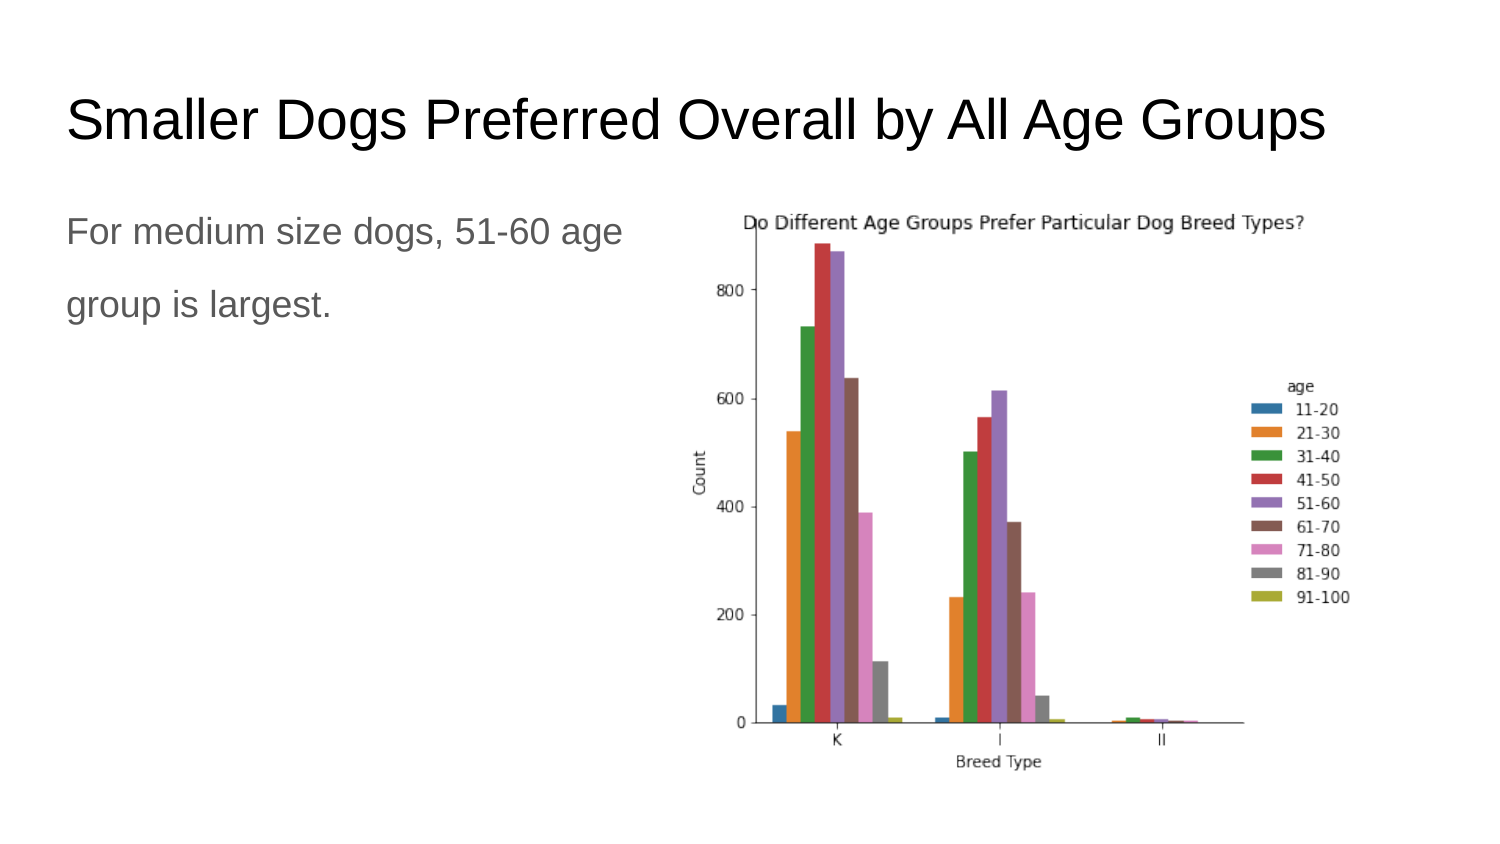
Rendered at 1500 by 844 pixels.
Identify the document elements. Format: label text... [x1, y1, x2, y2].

title Smaller Dogs Preferred Overall by All Age Groups [51, 72, 1449, 167]
picture [681, 202, 1364, 782]
list For medium size dogs, 51-60 age group is largest. [51, 189, 1449, 750]
